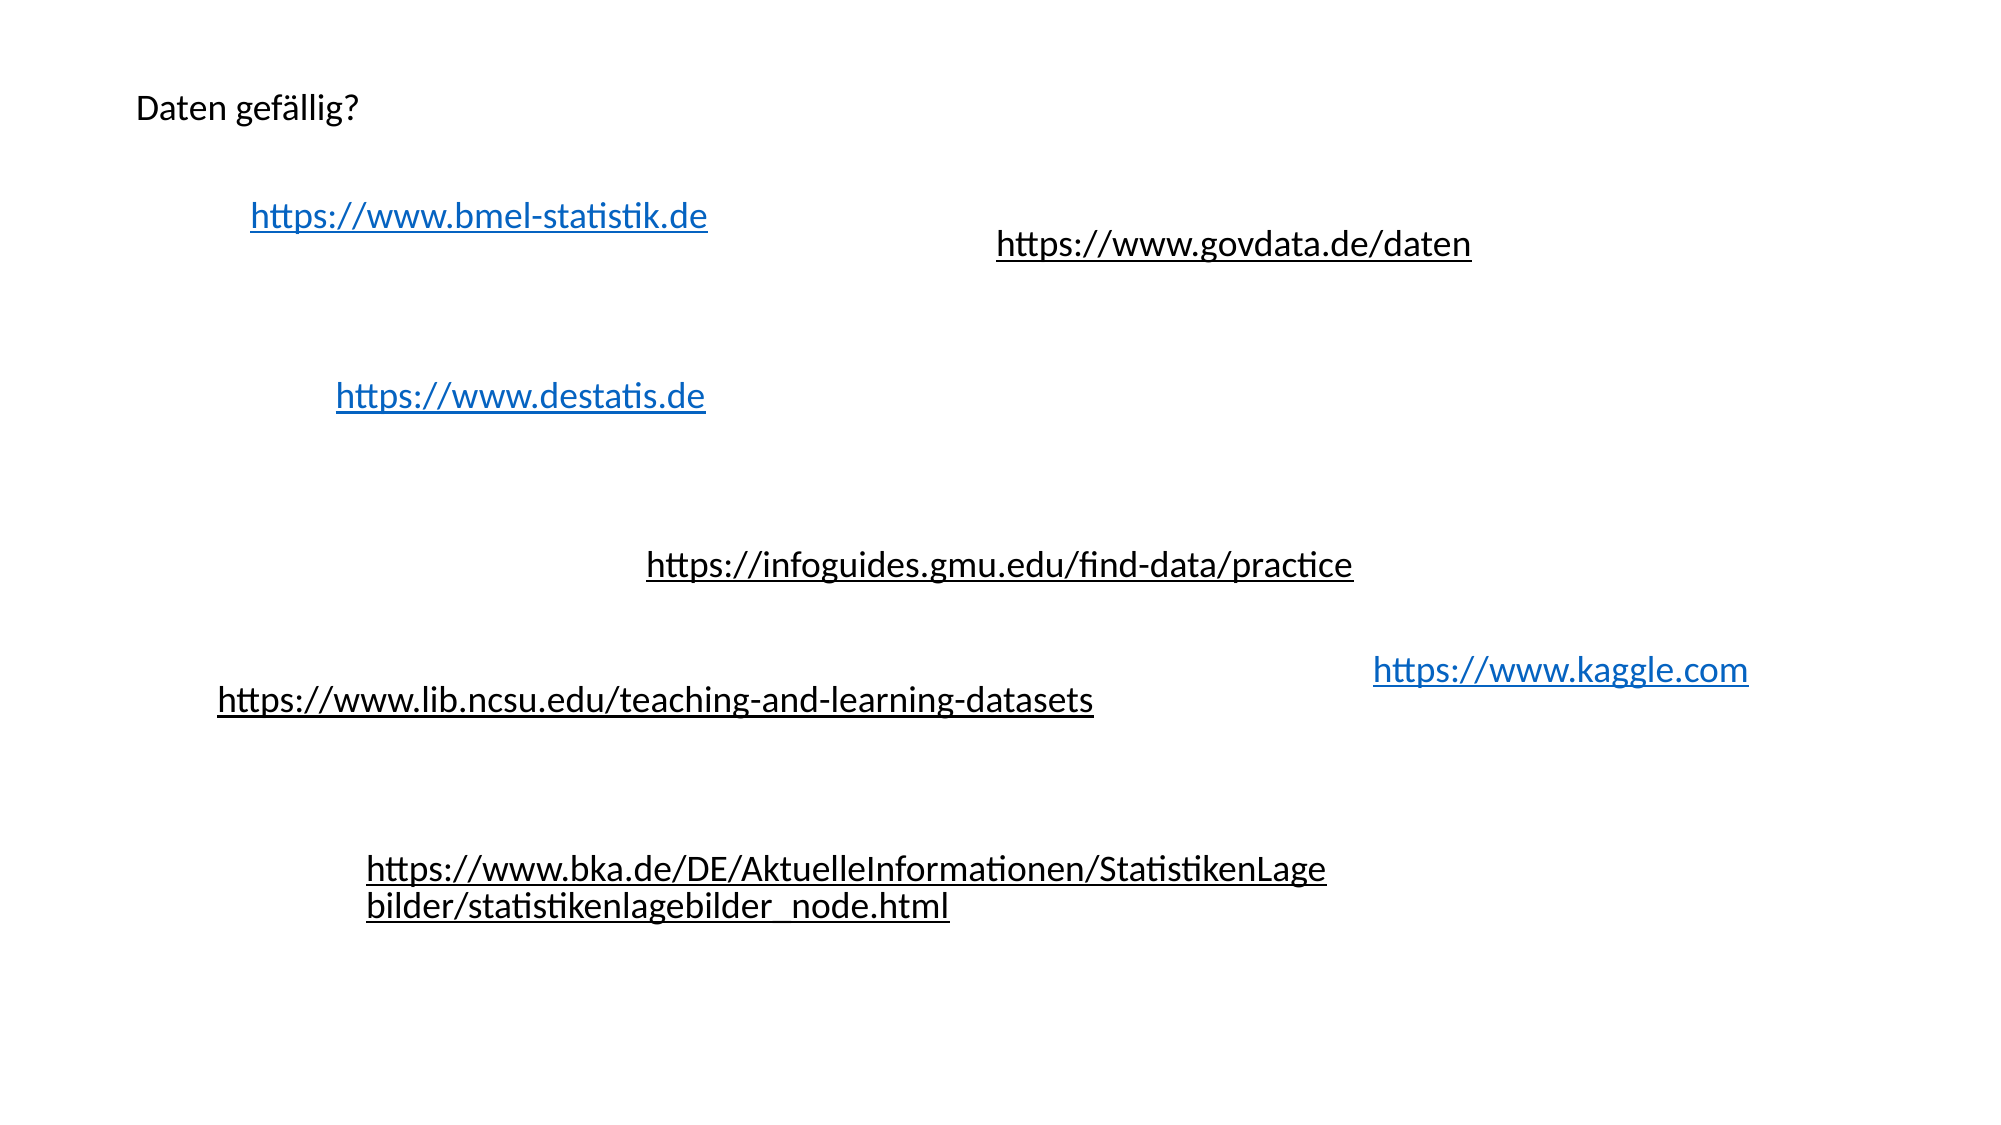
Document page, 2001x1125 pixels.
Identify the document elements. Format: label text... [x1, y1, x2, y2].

text_box https://infoguides.gmu.edu/find-data/practice [631, 532, 1377, 592]
text_box https://www.lib.ncsu.edu/teaching-and-learning-datasets [202, 667, 1118, 728]
text_box https://www.bmel-statistik.de [235, 183, 1795, 244]
text_box https://www.bka.de/DE/AktuelleInformationen/StatistikenLagebilder/statistikenlagebilder_node.html [351, 836, 1352, 941]
text_box Daten gefällig? [121, 75, 376, 136]
text_box https://www.destatis.de [320, 363, 721, 424]
text_box https://www.govdata.de/daten [981, 211, 1982, 272]
text_box https://www.kaggle.com [1358, 637, 1765, 698]
